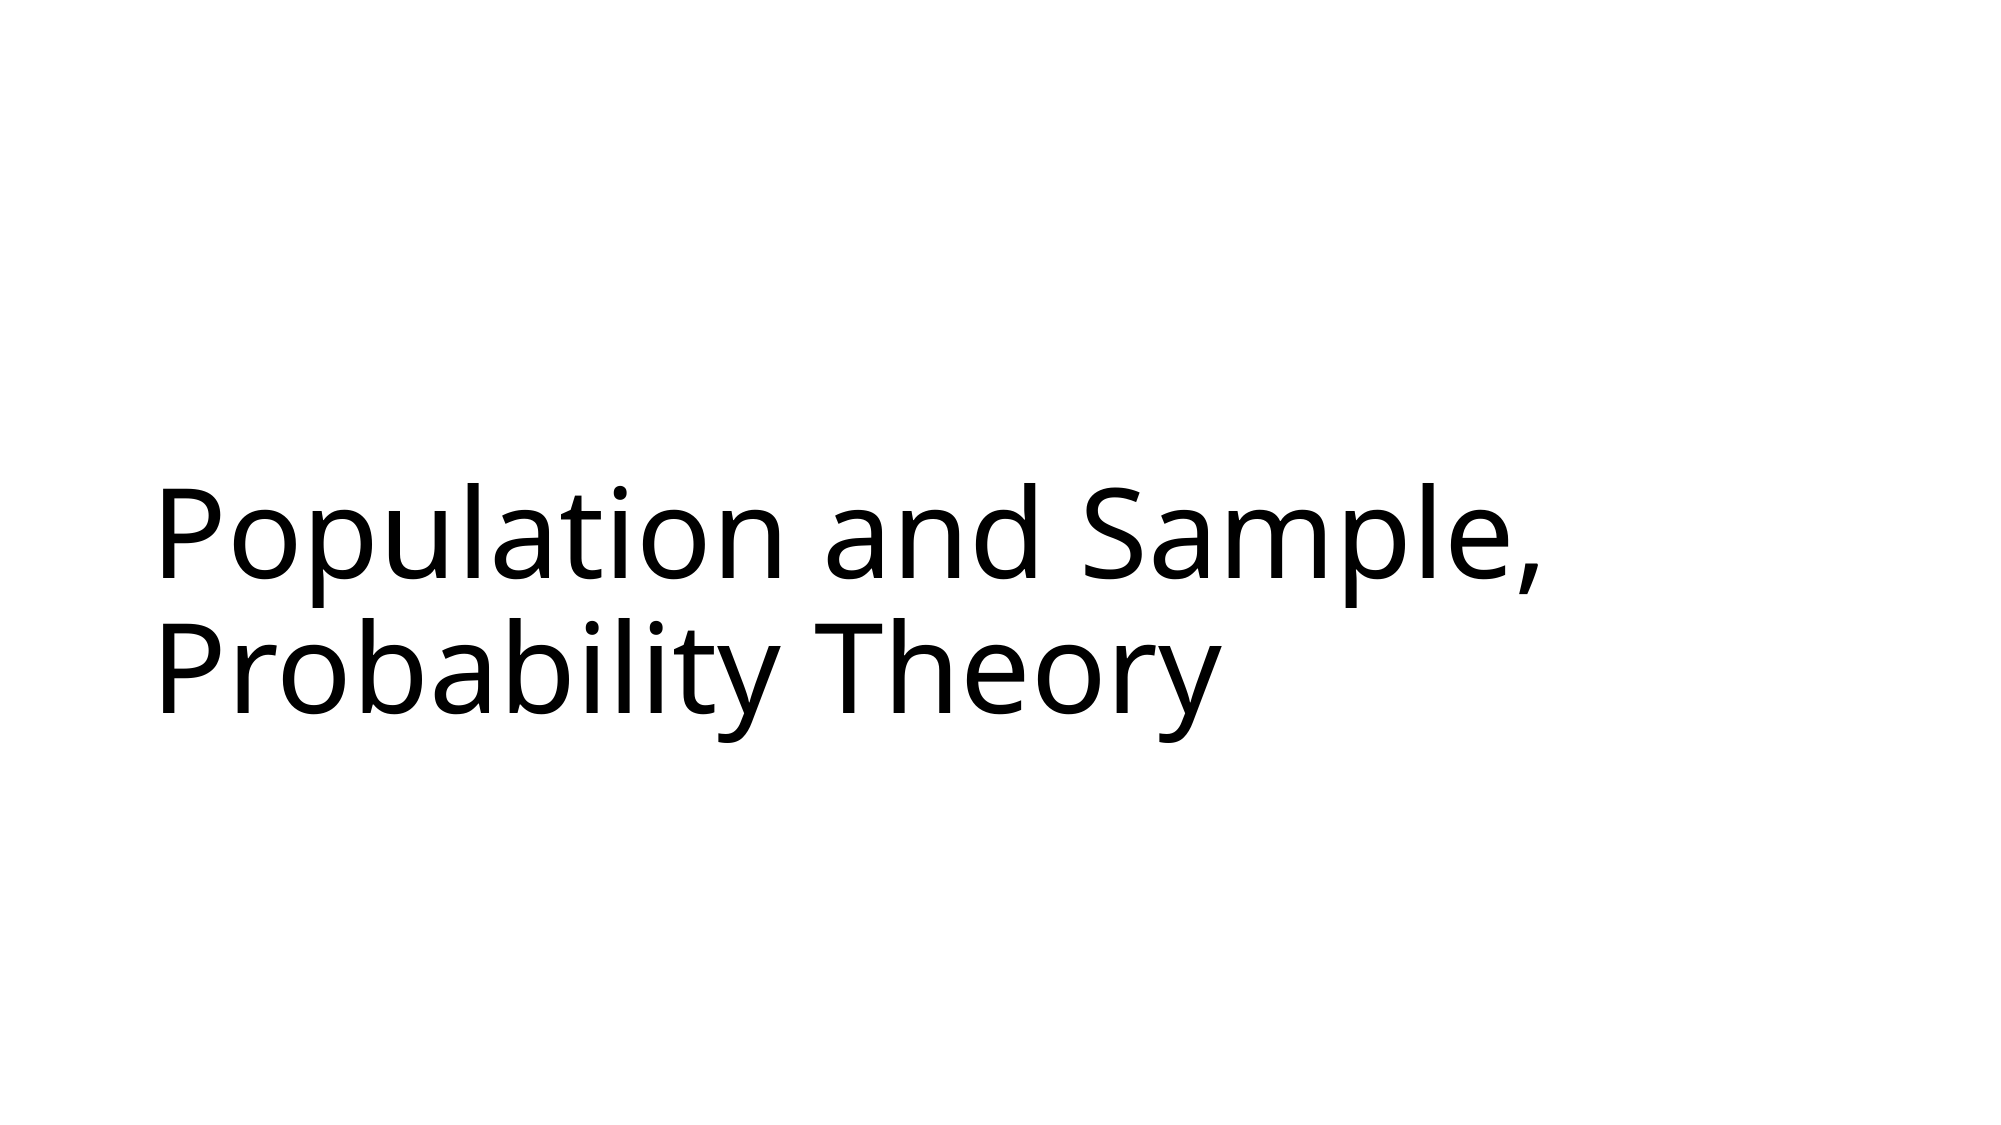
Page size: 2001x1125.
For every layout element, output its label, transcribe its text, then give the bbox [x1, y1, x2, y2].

title Population and Sample, Probability Theory [136, 280, 1862, 749]
